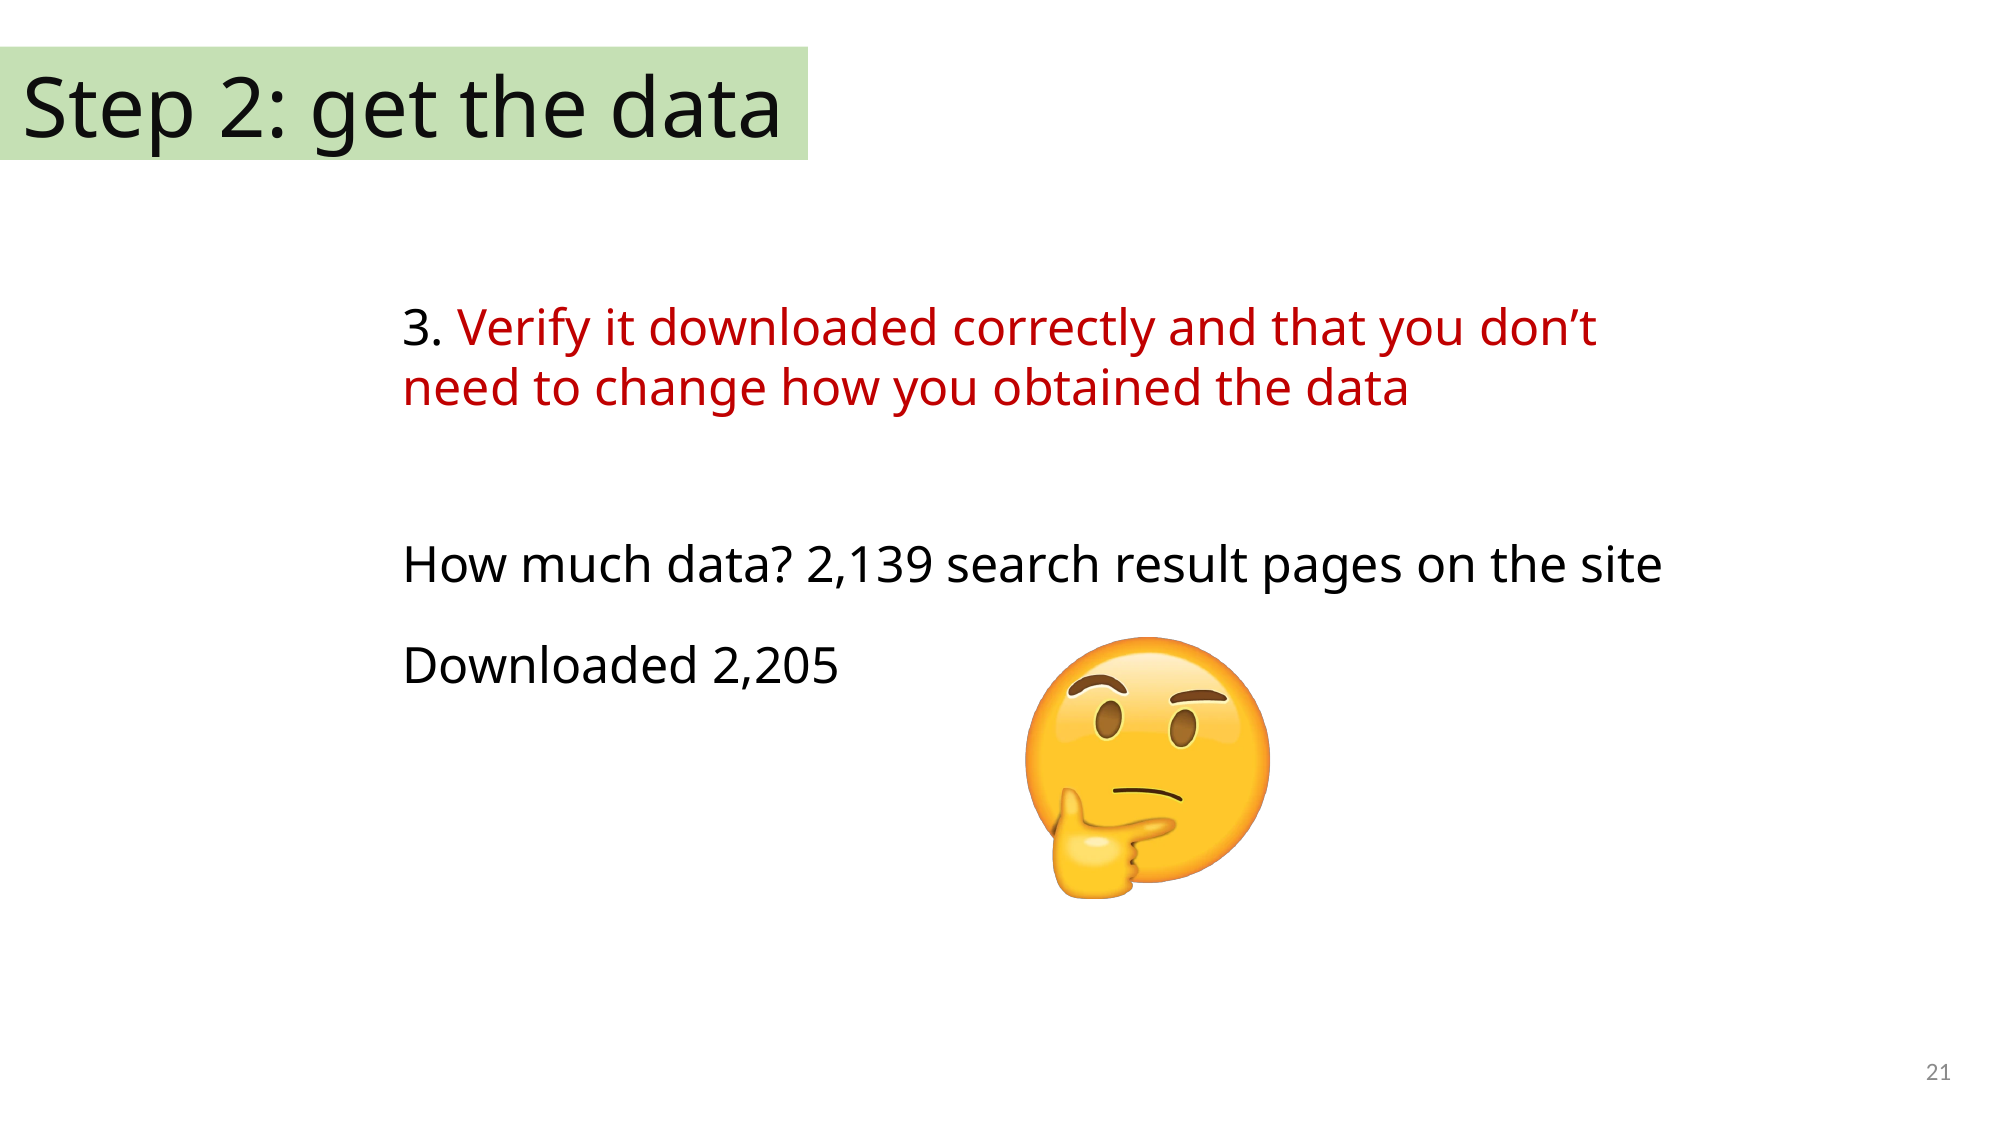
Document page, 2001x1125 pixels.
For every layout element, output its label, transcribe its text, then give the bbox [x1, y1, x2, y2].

slide_number 21 [1516, 1040, 1967, 1101]
text_box How much data? 2,139 search result pages on the site Downloaded 2,205 [387, 524, 1726, 701]
picture [1017, 637, 1278, 899]
text_box 3. Verify it downloaded correctly and that you don’t need to change how you obtained the data [387, 287, 1726, 423]
text_box Step 2: get the data [0, 46, 808, 160]
